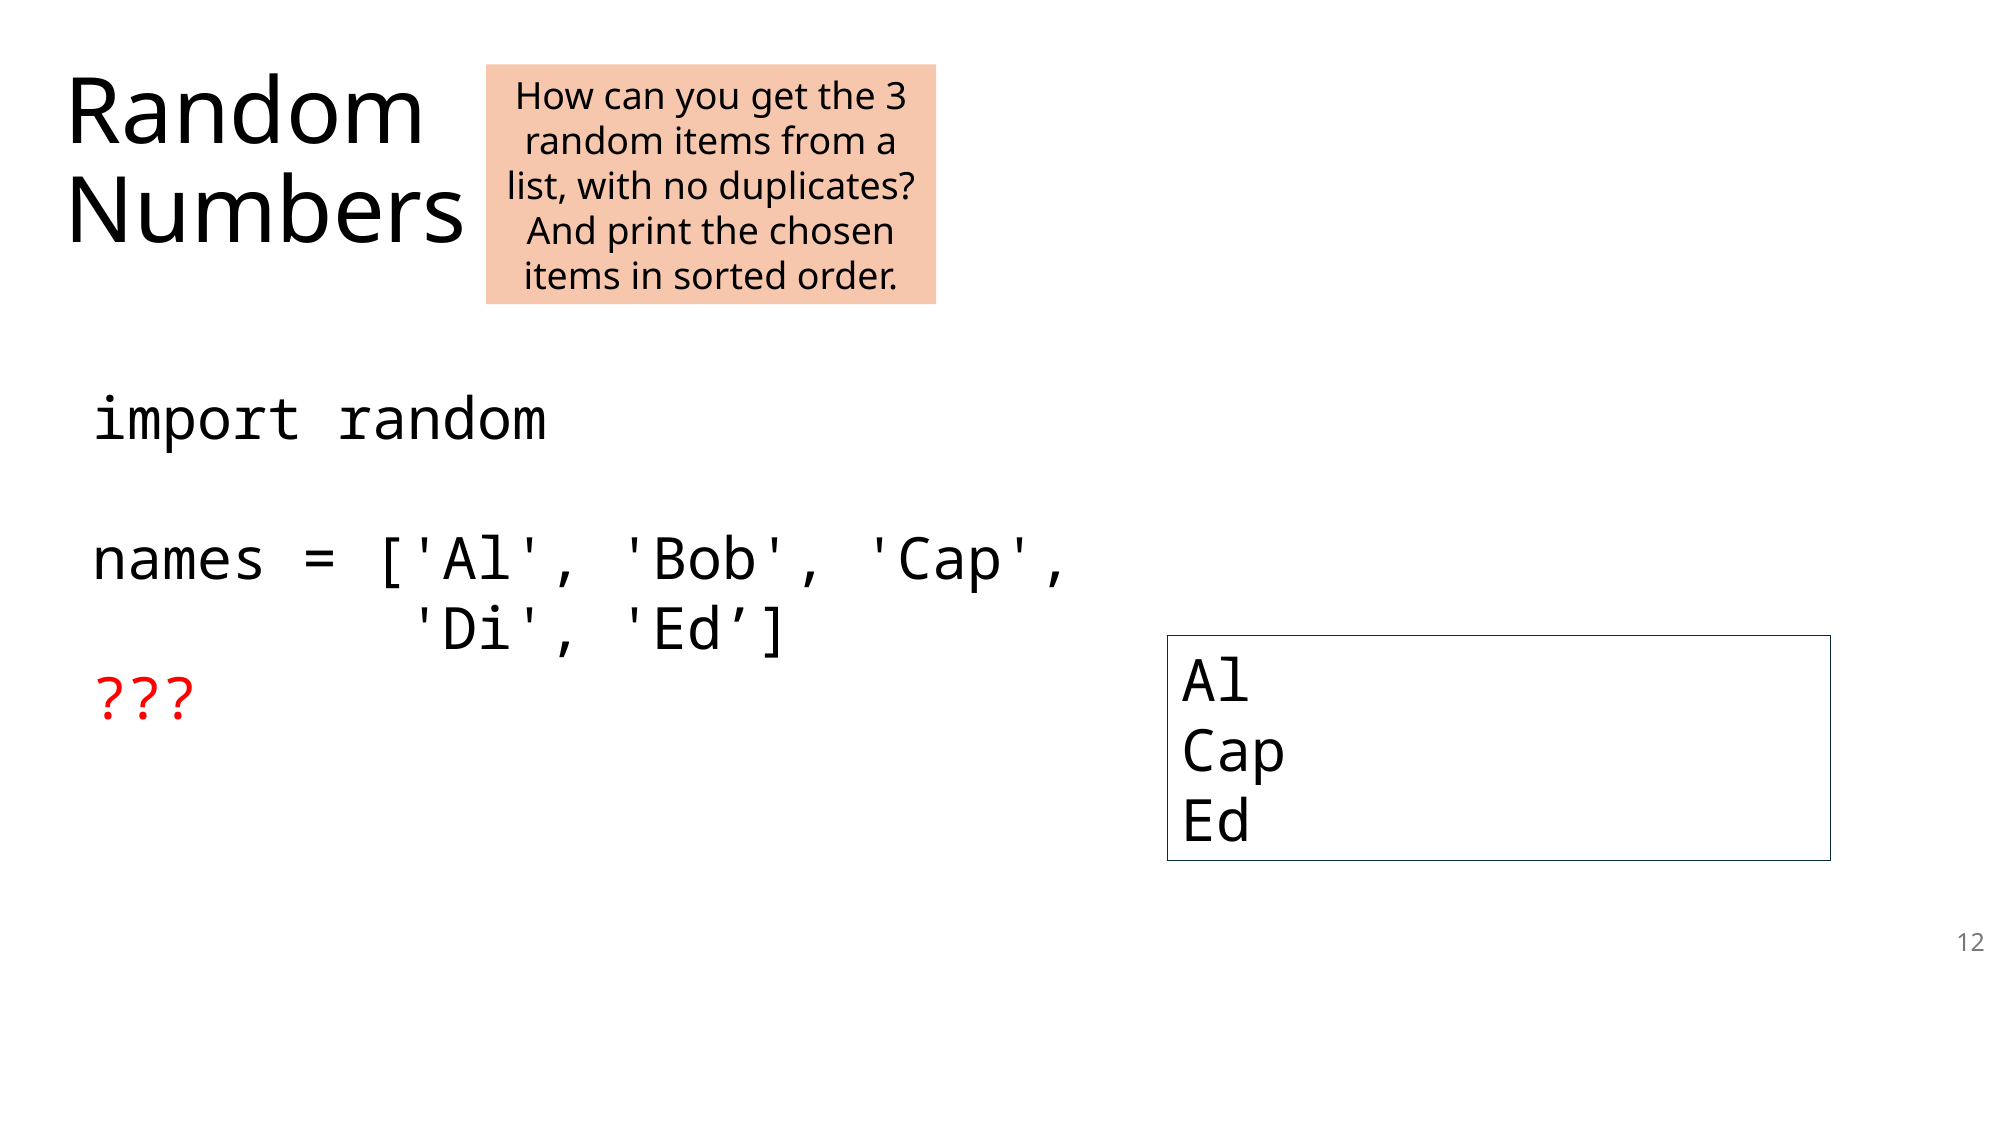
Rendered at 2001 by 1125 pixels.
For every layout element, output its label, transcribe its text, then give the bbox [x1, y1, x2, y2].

text_box import random names = ['Al', 'Bob', 'Cap', 'Di', 'Ed’] ??? [77, 373, 1192, 739]
title Random Numbers [49, 54, 592, 272]
text_box Al Cap Ed [1167, 635, 1831, 861]
text_box How can you get the 3 random items from a list, with no duplicates? And print the chosen items in sorted order. [486, 64, 937, 305]
slide_number 12 [1550, 913, 2000, 974]
